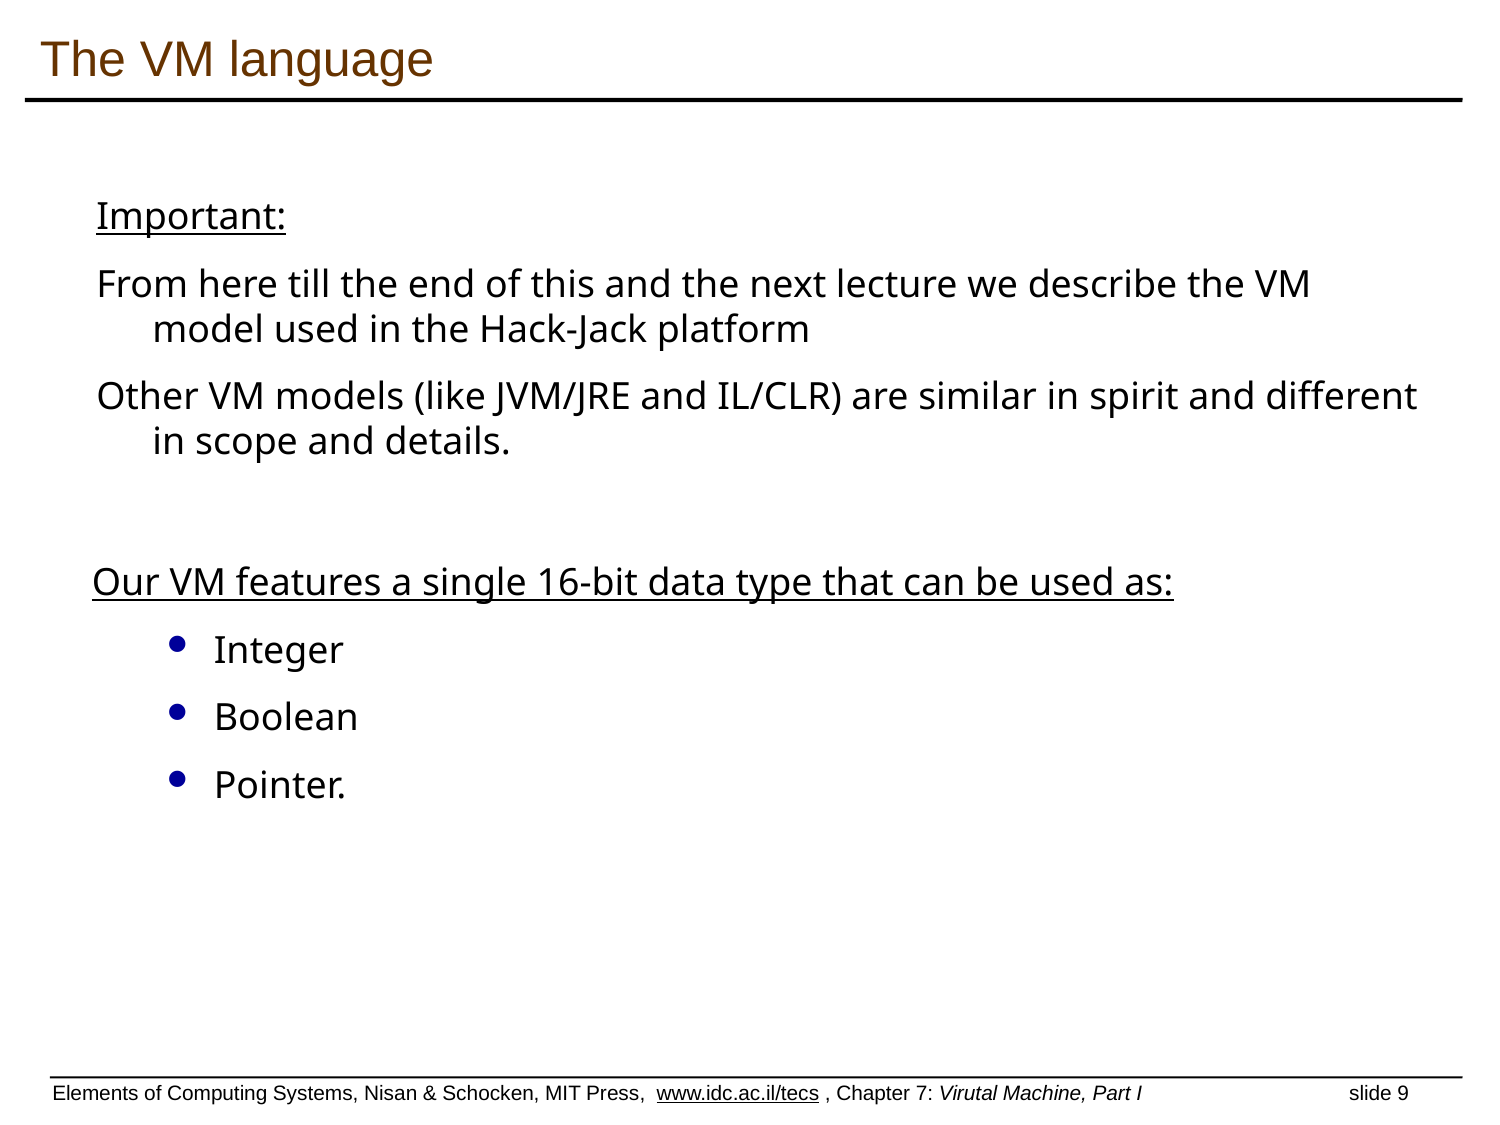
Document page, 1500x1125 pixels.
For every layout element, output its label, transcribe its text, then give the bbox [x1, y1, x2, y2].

text_box Important: From here till the end of this and the next lecture we describe the VM model used in the Hack-Jack platform Other VM models (like JVM/JRE and IL/CLR) are similar in spirit and different in scope and details. [81, 184, 1440, 362]
title The VM language [24, 12, 1463, 100]
text_box Our VM features a single 16-bit data type that can be used as: Integer Boolean Pointer. [76, 550, 1306, 858]
